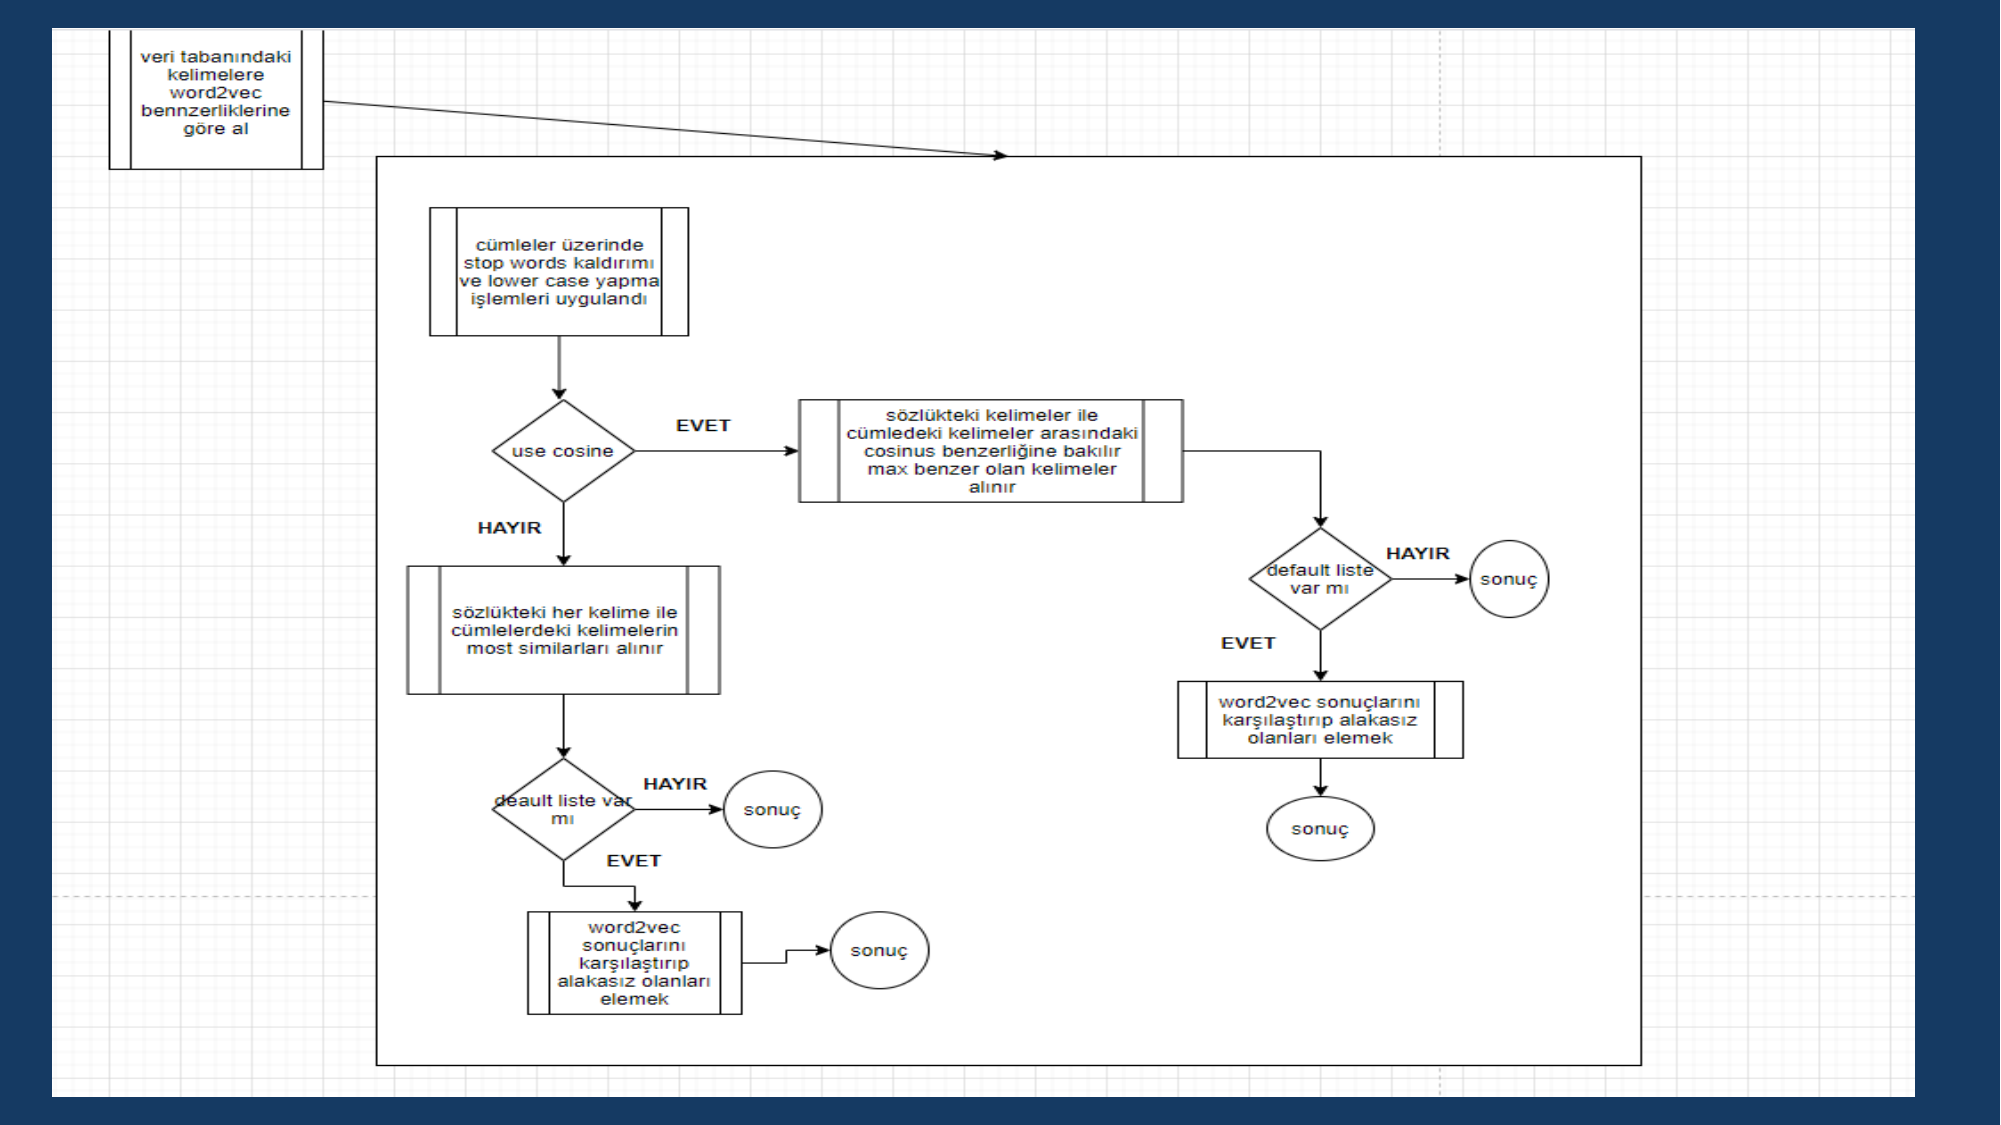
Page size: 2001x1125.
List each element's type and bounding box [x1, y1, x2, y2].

picture [52, 27, 1915, 1097]
